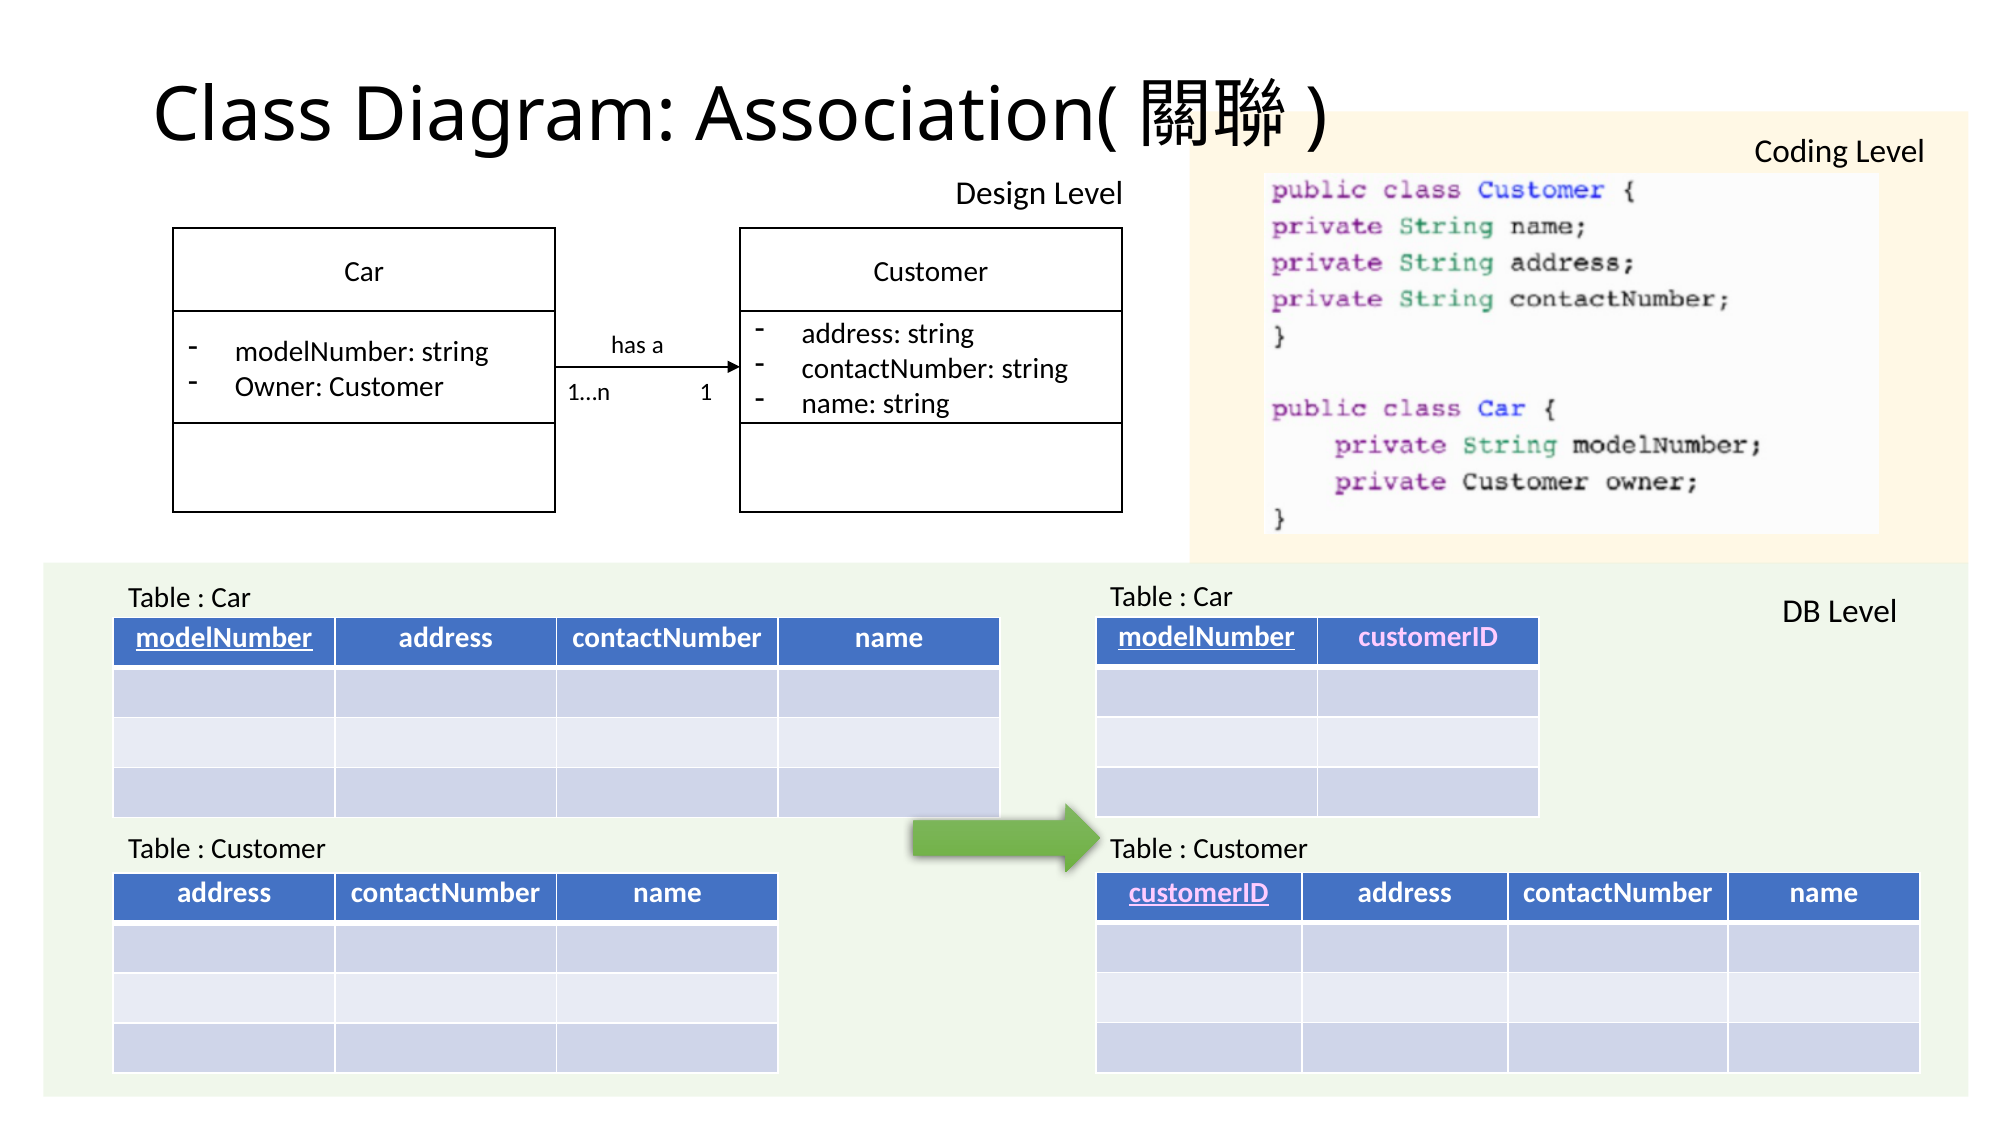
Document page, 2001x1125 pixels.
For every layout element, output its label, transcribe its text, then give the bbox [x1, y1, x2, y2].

table_header name [1729, 873, 1919, 920]
table_header address [336, 618, 556, 665]
table_cell [557, 670, 777, 717]
table_cell [114, 1024, 334, 1072]
table_cell [779, 670, 999, 717]
table_cell [557, 718, 777, 767]
table_cell [1729, 973, 1919, 1022]
table_cell [557, 926, 777, 972]
text_box Coding Level [1731, 122, 1949, 177]
table_cell [1097, 925, 1301, 972]
table_cell [336, 718, 556, 767]
text_box Table : Car [1095, 570, 1300, 620]
text_box 1…n [555, 368, 631, 413]
table_cell [336, 974, 556, 1022]
table_cell [114, 926, 334, 972]
table_cell [779, 718, 999, 767]
text_box [1189, 111, 1969, 562]
table_cell [1303, 925, 1507, 972]
table_cell [336, 670, 556, 717]
table_cell [1318, 718, 1538, 766]
text_box has a [596, 321, 725, 366]
table_cell [1303, 1023, 1507, 1072]
table_header name [779, 618, 999, 665]
table_cell [336, 926, 556, 972]
table_cell [114, 974, 334, 1022]
text_box Table : Customer [113, 822, 352, 873]
table_cell [114, 768, 334, 817]
table_cell [1318, 670, 1538, 716]
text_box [173, 228, 555, 512]
table_cell [1729, 1023, 1919, 1072]
text_box DB Level [1731, 582, 1949, 637]
table_cell [557, 1024, 777, 1072]
picture [1264, 173, 1879, 534]
table_cell [779, 768, 999, 817]
table_cell [1509, 973, 1727, 1022]
table_cell [557, 974, 777, 1022]
text_box [43, 562, 1969, 1097]
table_cell [114, 718, 334, 767]
table_header customerID [1097, 873, 1301, 920]
table_cell [1318, 768, 1538, 816]
table_cell [1097, 718, 1317, 766]
table_cell [1097, 1023, 1301, 1072]
table_header modelNumber [1097, 618, 1317, 664]
table_header address [114, 874, 334, 920]
table_cell [557, 768, 777, 817]
table_header contactNumber [1509, 873, 1727, 920]
text_box Table : Car [113, 570, 318, 621]
table_header customerID [1318, 618, 1538, 664]
table_cell [114, 670, 334, 717]
table_header modelNumber [114, 618, 334, 665]
table_cell [1729, 925, 1919, 972]
title Class Diagram: Association(關聯) [137, 59, 1863, 174]
table_header contactNumber [557, 618, 777, 665]
text_box Design Level [930, 163, 1149, 219]
table_cell [1509, 1023, 1727, 1072]
table_cell [1097, 768, 1317, 816]
table_cell [1097, 973, 1301, 1022]
table_cell [1097, 670, 1317, 716]
text_box 1 [684, 368, 720, 413]
table_cell [336, 1024, 556, 1072]
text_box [739, 228, 1122, 512]
text_box Table : Customer [1095, 821, 1334, 872]
table_cell [1303, 973, 1507, 1022]
table_header contactNumber [336, 874, 556, 920]
table_header name [557, 874, 777, 920]
table_cell [336, 768, 556, 817]
table_cell [1509, 925, 1727, 972]
table_header address [1303, 873, 1507, 920]
text_box [913, 803, 1101, 873]
